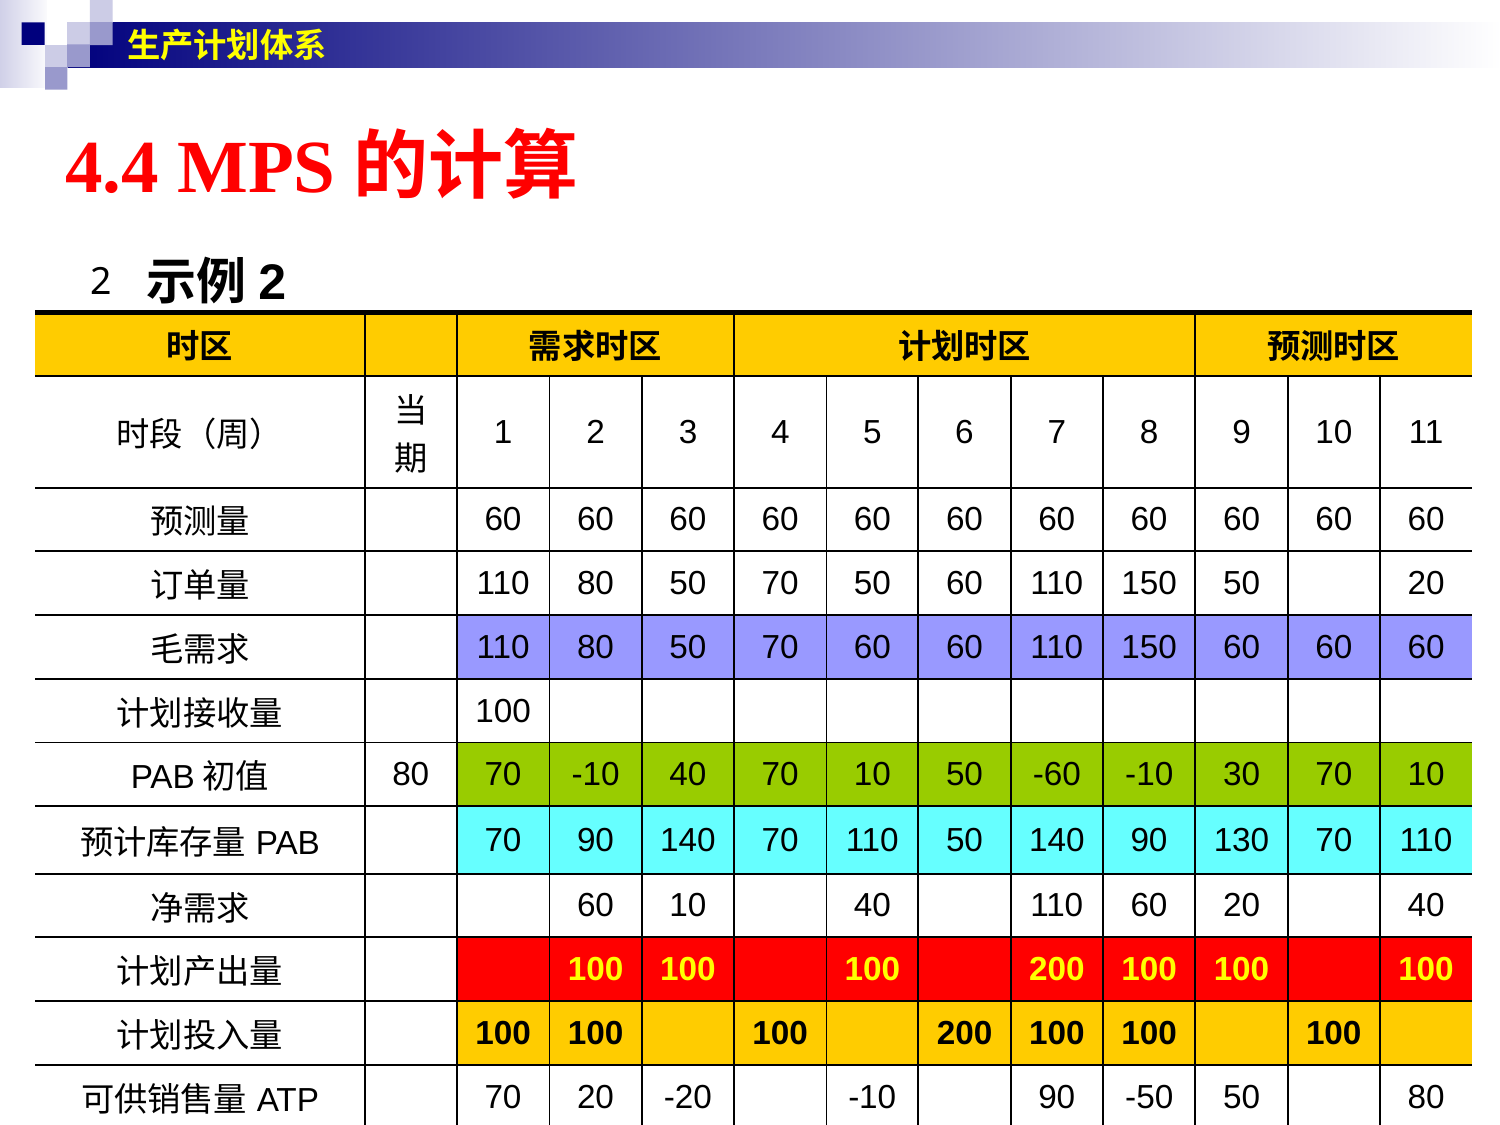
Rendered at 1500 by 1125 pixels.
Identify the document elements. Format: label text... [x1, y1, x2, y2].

table_cell 60 [1104, 489, 1194, 550]
table_cell [1381, 680, 1472, 742]
table_cell [735, 680, 826, 742]
table_cell 150 [1104, 616, 1194, 678]
table_cell 订单量 [35, 552, 364, 614]
table_cell [366, 1066, 456, 1125]
table_cell 10 [643, 875, 733, 936]
table_cell 11 [1381, 377, 1472, 487]
table_cell [366, 875, 456, 936]
table_cell [1381, 1002, 1472, 1064]
table_cell [919, 938, 1010, 1000]
table_cell 计划产出量 [35, 938, 364, 1000]
table_cell 110 [827, 807, 917, 873]
table_cell 70 [735, 616, 826, 678]
table_cell 40 [827, 875, 917, 936]
table_cell 60 [919, 552, 1010, 614]
table_cell 30 [1196, 743, 1287, 805]
table_cell 4 [735, 377, 826, 487]
table_cell [735, 938, 826, 1000]
table_cell 60 [1289, 616, 1379, 678]
table_cell 60 [1289, 489, 1379, 550]
table_cell 100 [827, 938, 917, 1000]
table_cell 60 [827, 616, 917, 678]
table_cell -10 [1104, 743, 1194, 805]
table_header 时区 [35, 315, 364, 375]
table_cell -20 [643, 1066, 733, 1125]
table_cell 50 [919, 807, 1010, 873]
table_cell [458, 938, 549, 1000]
table_cell 100 [1104, 1002, 1194, 1064]
table_cell 10 [1381, 743, 1472, 805]
table_cell 40 [643, 743, 733, 805]
table_cell PAB初值 [35, 743, 364, 805]
table_cell 100 [735, 1002, 826, 1064]
table_cell 50 [1196, 552, 1287, 614]
table_cell [1289, 680, 1379, 742]
table_cell 80 [550, 616, 641, 678]
table_cell 预测量 [35, 489, 364, 550]
table_cell 110 [1012, 616, 1102, 678]
table_cell 20 [1381, 552, 1472, 614]
table_cell [458, 875, 549, 936]
table_cell 9 [1196, 377, 1287, 487]
table_cell 70 [735, 807, 826, 873]
table_cell 20 [550, 1066, 641, 1125]
table_cell 80 [550, 552, 641, 614]
table_cell [735, 875, 826, 936]
table_cell 50 [919, 743, 1010, 805]
table_cell 7 [1012, 377, 1102, 487]
table_cell 计划接收量 [35, 680, 364, 742]
table_cell 50 [827, 552, 917, 614]
table_cell 40 [1381, 875, 1472, 936]
table_cell 70 [735, 743, 826, 805]
table_cell 70 [735, 552, 826, 614]
table_cell -10 [550, 743, 641, 805]
table_cell 80 [366, 743, 456, 805]
table_cell 6 [919, 377, 1010, 487]
table_cell 110 [458, 552, 549, 614]
table_cell 60 [550, 875, 641, 936]
table_cell 90 [550, 807, 641, 873]
table_cell 计划投入量 [35, 1002, 364, 1064]
table_cell 60 [735, 489, 826, 550]
table_cell 70 [458, 743, 549, 805]
table_header 预测时区 [1196, 315, 1472, 375]
list 示例2 [75, 212, 1450, 310]
table_cell 10 [827, 743, 917, 805]
table_cell 60 [1012, 489, 1102, 550]
table_cell 70 [458, 807, 549, 873]
table_cell 预计库存量PAB [35, 807, 364, 873]
table_cell 200 [1012, 938, 1102, 1000]
table_cell 净需求 [35, 875, 364, 936]
table_cell 150 [1104, 552, 1194, 614]
table_cell [366, 616, 456, 678]
table_cell [366, 1002, 456, 1064]
table_cell 100 [458, 680, 549, 742]
table_cell [550, 680, 641, 742]
table_cell [1012, 680, 1102, 742]
table_cell [366, 807, 456, 873]
table_cell 100 [458, 1002, 549, 1064]
table_cell 60 [919, 616, 1010, 678]
table_cell 60 [1381, 616, 1472, 678]
table_cell -10 [827, 1066, 917, 1125]
table_cell 100 [1104, 938, 1194, 1000]
table_cell [1289, 1066, 1379, 1125]
table_cell [919, 875, 1010, 936]
table_cell [1196, 1002, 1287, 1064]
table_cell 110 [1381, 807, 1472, 873]
table_header 需求时区 [458, 315, 733, 375]
table_cell 100 [1196, 938, 1287, 1000]
table_cell 130 [1196, 807, 1287, 873]
table_cell [366, 938, 456, 1000]
table_cell [827, 1002, 917, 1064]
table_cell [643, 1002, 733, 1064]
table_cell 60 [919, 489, 1010, 550]
table_cell 100 [1381, 938, 1472, 1000]
table_cell 80 [1381, 1066, 1472, 1125]
table_cell 110 [1012, 875, 1102, 936]
table_cell 90 [1104, 807, 1194, 873]
table_cell 140 [1012, 807, 1102, 873]
table_cell 当期 [366, 377, 456, 487]
table_cell 60 [550, 489, 641, 550]
table_cell 可供销售量ATP [35, 1066, 364, 1125]
table_cell 1 [458, 377, 549, 487]
table_cell 60 [827, 489, 917, 550]
table_cell 60 [643, 489, 733, 550]
table_header [366, 315, 456, 375]
table_cell [366, 680, 456, 742]
table_cell [1289, 875, 1379, 936]
table_cell 5 [827, 377, 917, 487]
table_cell [919, 1066, 1010, 1125]
table_cell 10 [1289, 377, 1379, 487]
table_cell 60 [458, 489, 549, 550]
table_cell 60 [1196, 489, 1287, 550]
table_cell [919, 680, 1010, 742]
table_cell 50 [643, 616, 733, 678]
table_cell 100 [1012, 1002, 1102, 1064]
table_cell 100 [550, 1002, 641, 1064]
table_cell [827, 680, 917, 742]
table_cell [643, 680, 733, 742]
table_cell 2 [550, 377, 641, 487]
title 4.4 MPS的计算 [50, 112, 1400, 213]
table_cell 200 [919, 1002, 1010, 1064]
table_cell 50 [1196, 1066, 1287, 1125]
table_cell 100 [550, 938, 641, 1000]
table_cell 70 [1289, 807, 1379, 873]
table_cell [366, 489, 456, 550]
table_cell [1196, 680, 1287, 742]
table_cell 20 [1196, 875, 1287, 936]
table_cell 110 [1012, 552, 1102, 614]
table_cell 60 [1104, 875, 1194, 936]
table_cell 110 [458, 616, 549, 678]
table_cell -50 [1104, 1066, 1194, 1125]
table_cell [1289, 552, 1379, 614]
table_cell 50 [643, 552, 733, 614]
table_cell 70 [458, 1066, 549, 1125]
table_cell 100 [643, 938, 733, 1000]
table_cell 毛需求 [35, 616, 364, 678]
table_cell [366, 552, 456, 614]
table_cell 8 [1104, 377, 1194, 487]
table_cell 60 [1196, 616, 1287, 678]
table_cell 140 [643, 807, 733, 873]
table_cell 3 [643, 377, 733, 487]
table_cell [1104, 680, 1194, 742]
table_cell [1289, 938, 1379, 1000]
table_header 计划时区 [735, 315, 1194, 375]
table_cell 100 [1289, 1002, 1379, 1064]
table_cell 90 [1012, 1066, 1102, 1125]
table_cell 时段（周） [35, 377, 364, 487]
table_cell -60 [1012, 743, 1102, 805]
table_cell 70 [1289, 743, 1379, 805]
text_box 生产计划体系 [112, 0, 1438, 88]
table_cell 60 [1381, 489, 1472, 550]
table_cell [735, 1066, 826, 1125]
